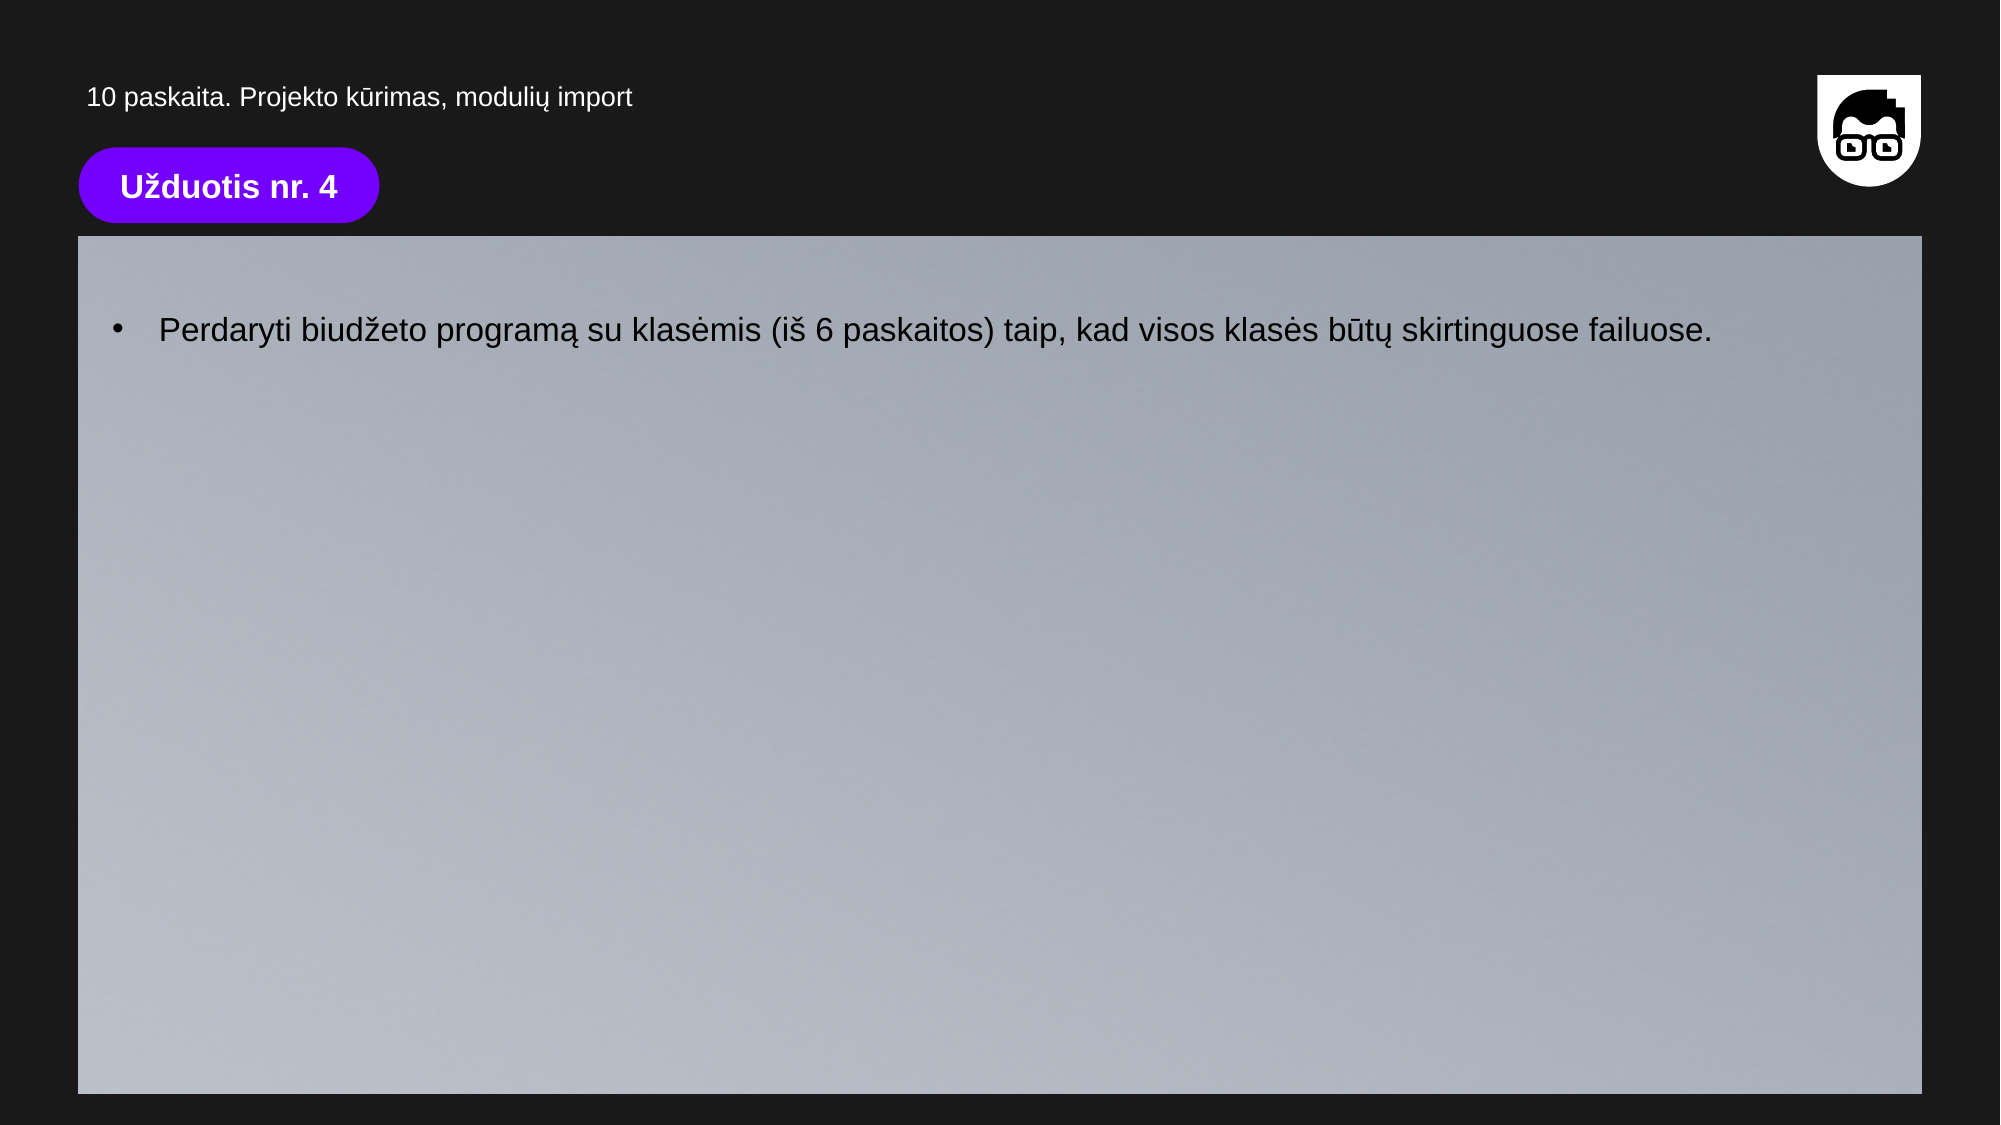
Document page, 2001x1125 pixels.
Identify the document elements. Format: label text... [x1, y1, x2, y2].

text_box 10 paskaita. Projekto kūrimas, modulių import [78, 75, 1000, 150]
picture [78, 236, 1922, 1095]
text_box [78, 147, 380, 224]
